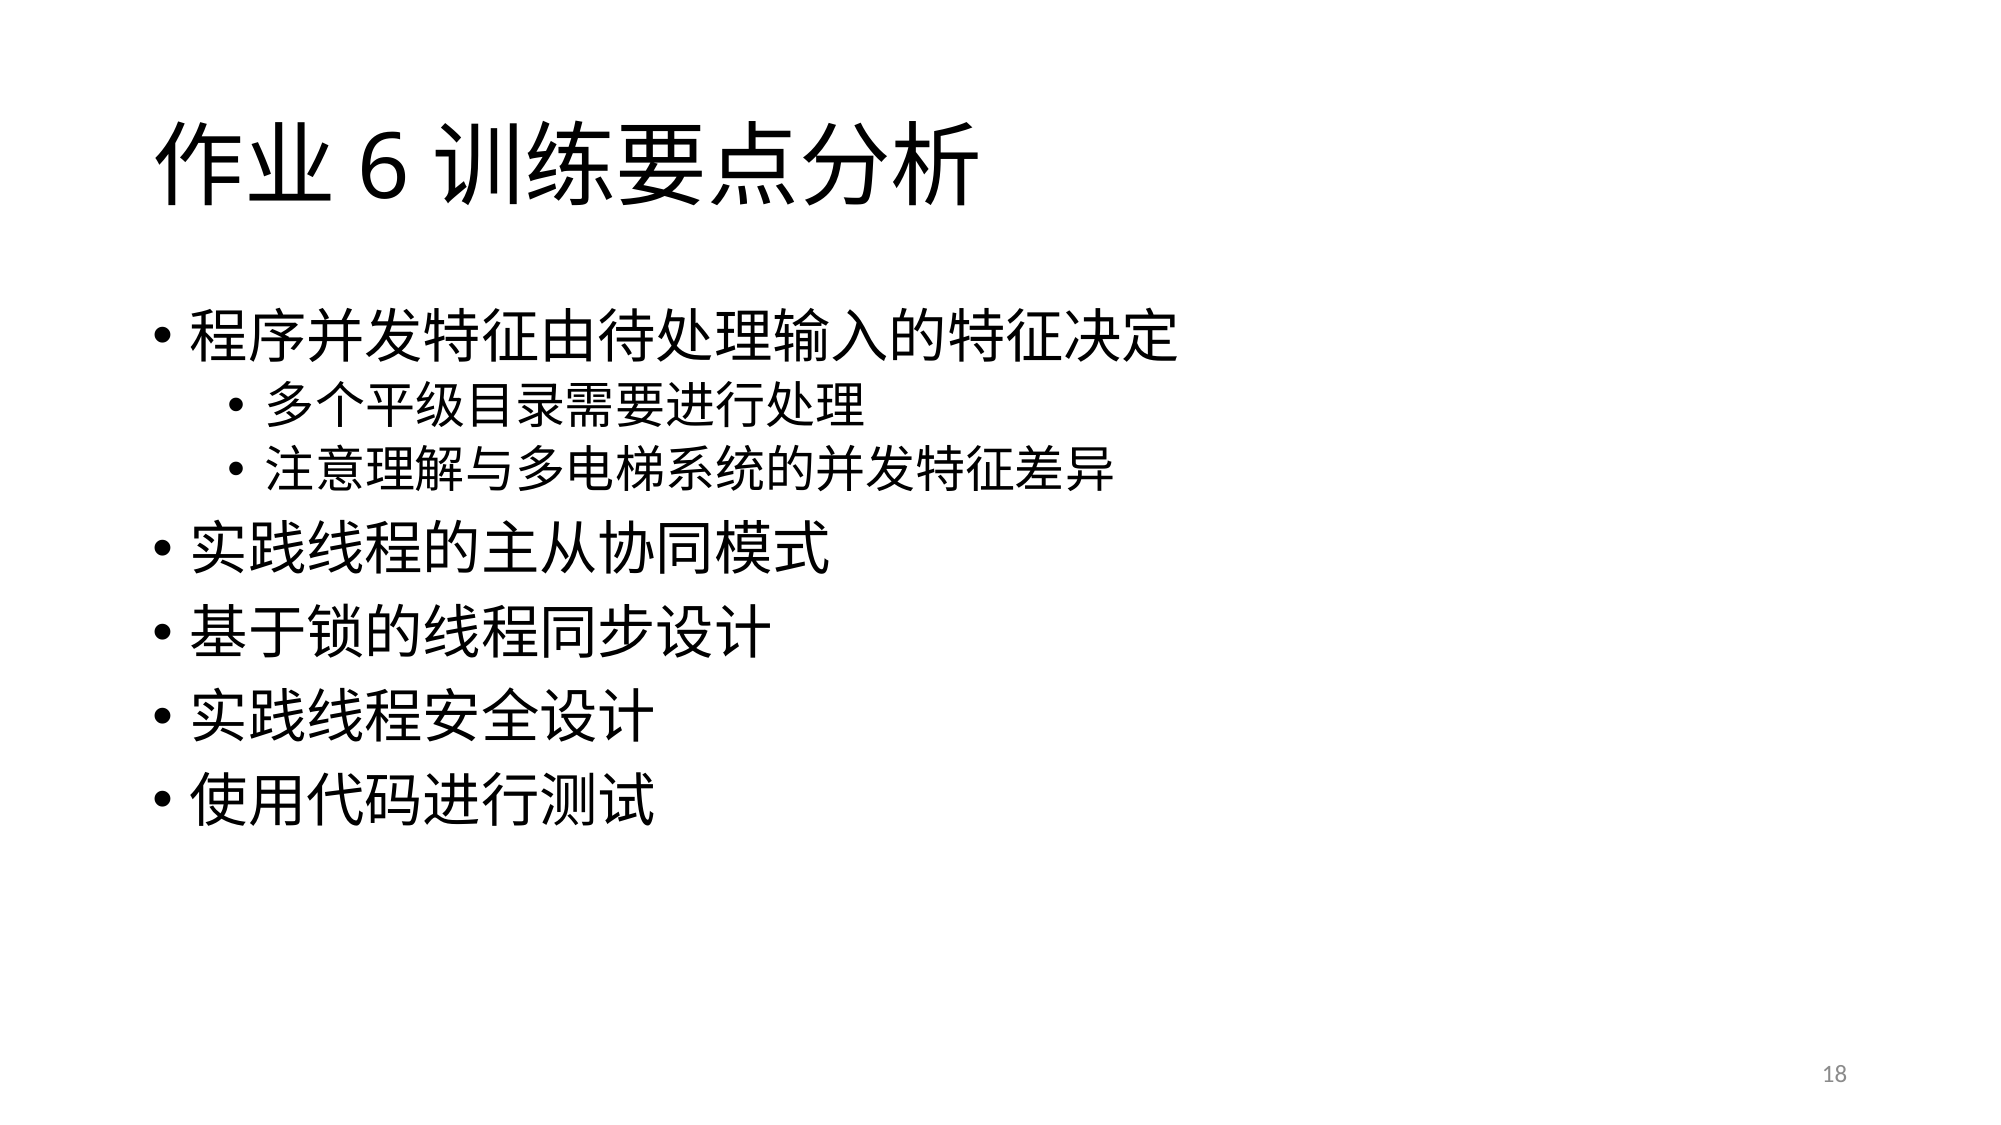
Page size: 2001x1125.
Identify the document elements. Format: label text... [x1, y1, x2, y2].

list 程序并发特征由待处理输入的特征决定 多个平级目录需要进行处理 注意理解与多电梯系统的并发特征差异 实践线程的主从协同模式 基于锁的线程同步设计 实践线程安全设计 使用代码进行测试 [137, 299, 1863, 1014]
slide_number 18 [1412, 1042, 1863, 1103]
title 作业6训练要点分析 [137, 59, 1863, 278]
